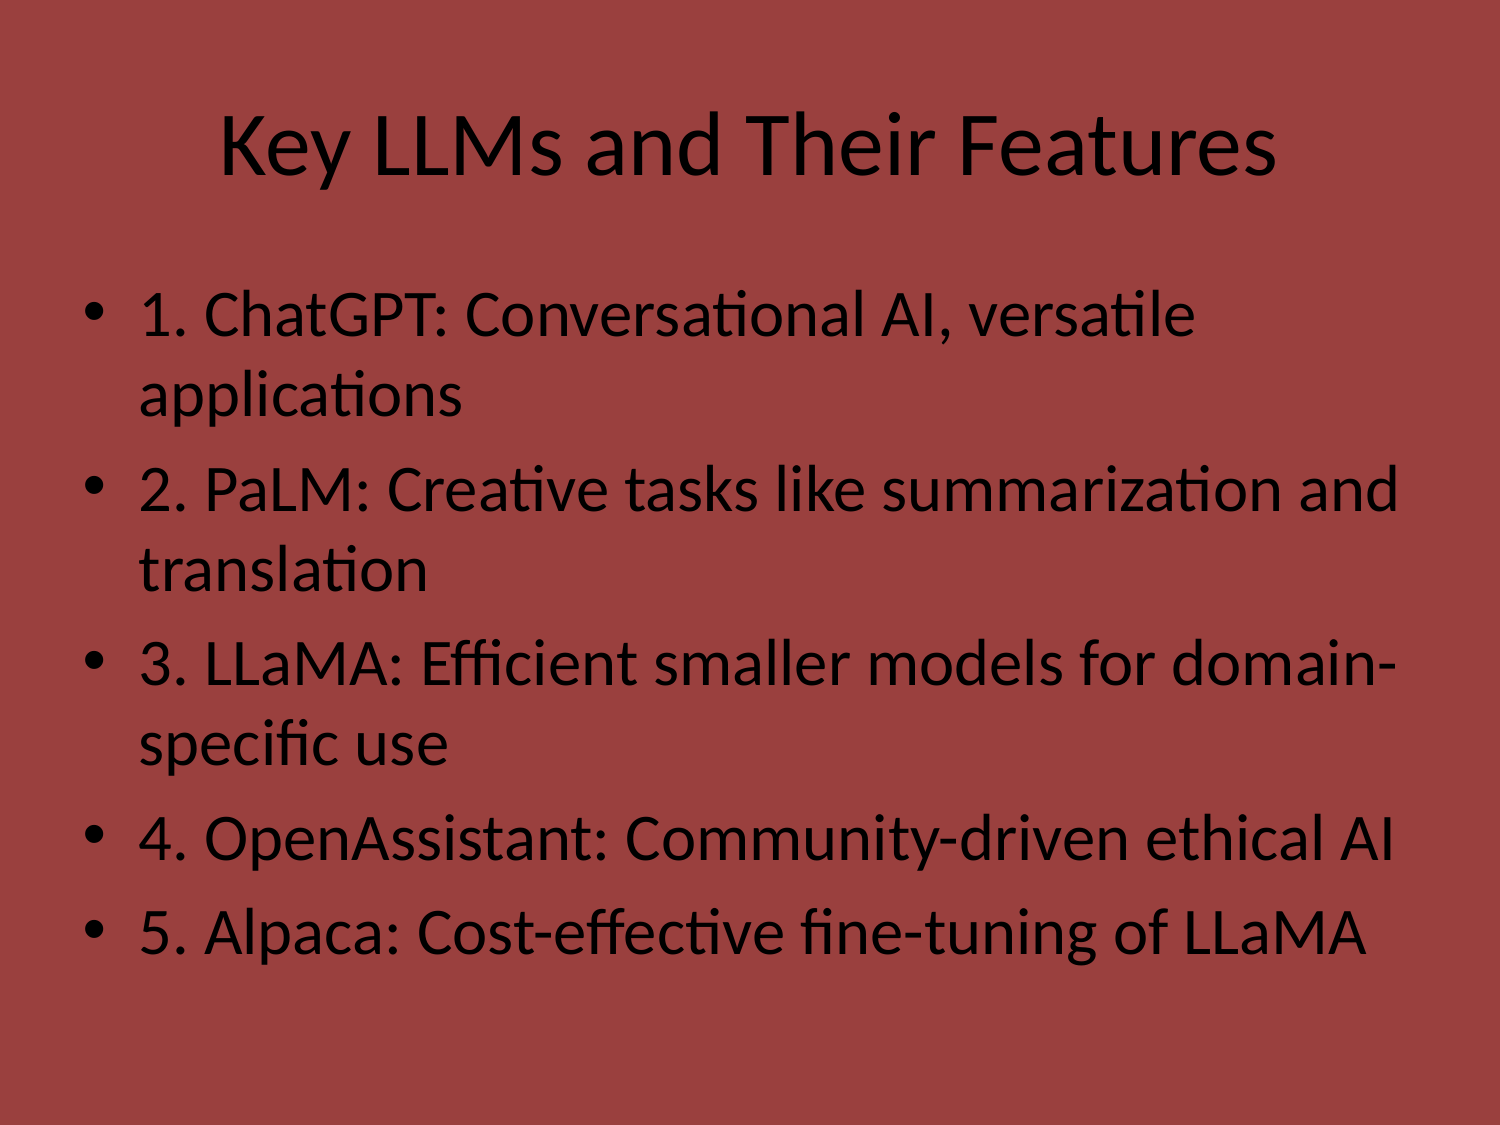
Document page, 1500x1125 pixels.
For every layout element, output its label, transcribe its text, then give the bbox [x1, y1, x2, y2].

list 1. ChatGPT: Conversational AI, versatile applications 2. PaLM: Creative tasks like summarization and translation 3. LLaMA: Efficient smaller models for domain-specific use 4. OpenAssistant: Community-driven ethical AI 5. Alpaca: Cost-effective fine-tuning of LLaMA [74, 261, 1426, 1006]
title Key LLMs and Their Features [74, 44, 1426, 234]
